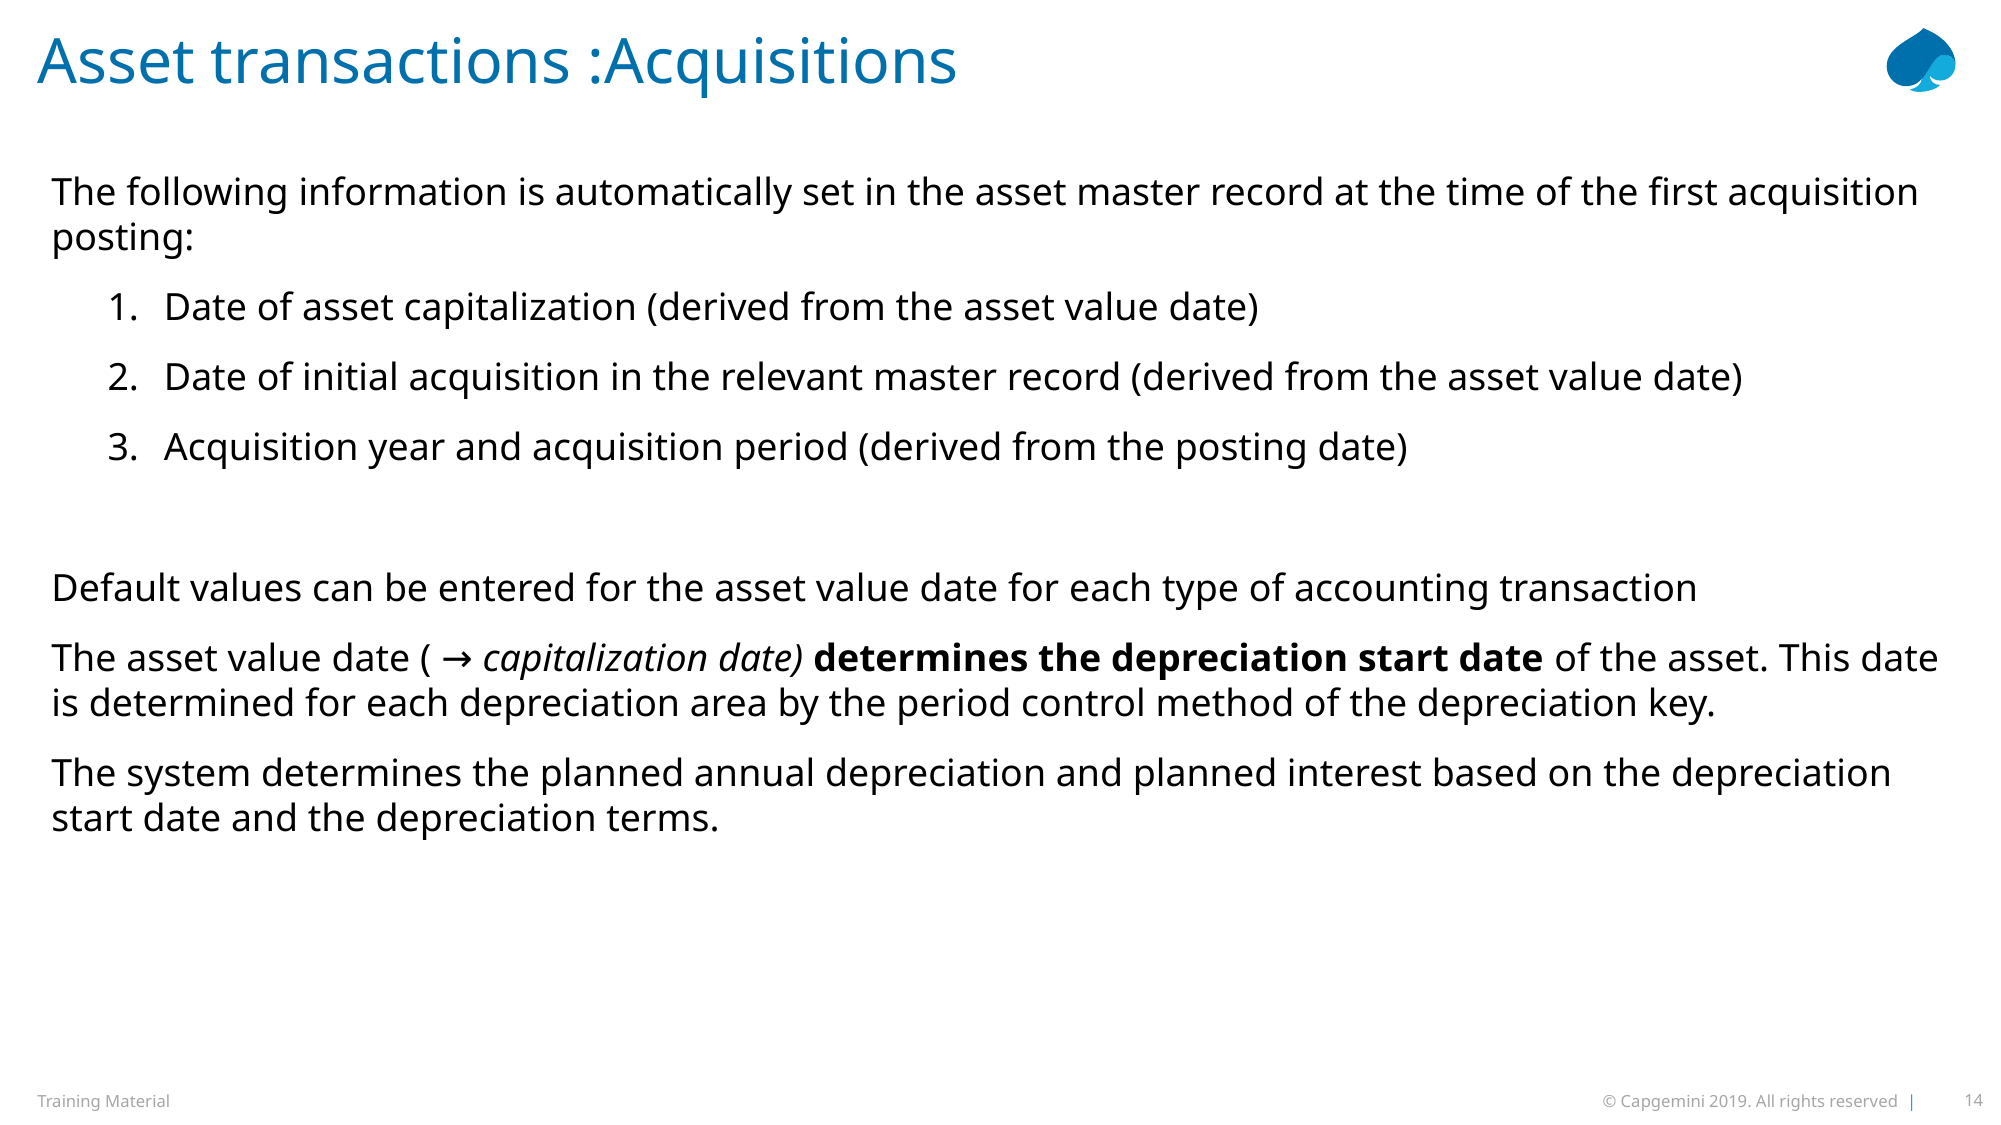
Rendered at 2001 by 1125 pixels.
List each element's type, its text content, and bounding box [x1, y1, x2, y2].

title Asset transactions :Acquisitions [37, 0, 1863, 119]
list The following information is automatically set in the asset master record at the time of the first acquisition posting: Date of asset capitalization (derived from the asset value date) Date of initial acquisition in the relevant master record (derived from the asset value date) Acquisition year and acquisition period (derived from the posting date) Default values can be entered for the asset value date for each type of accounting transaction The asset value date ( → capitalization date) determines the depreciation start date of the asset. This date is determined for each depreciation area by the period control method of the depreciation key. The system determines the planned annual depreciation and planned interest based on the depreciation start date and the depreciation terms. [36, 160, 1955, 941]
